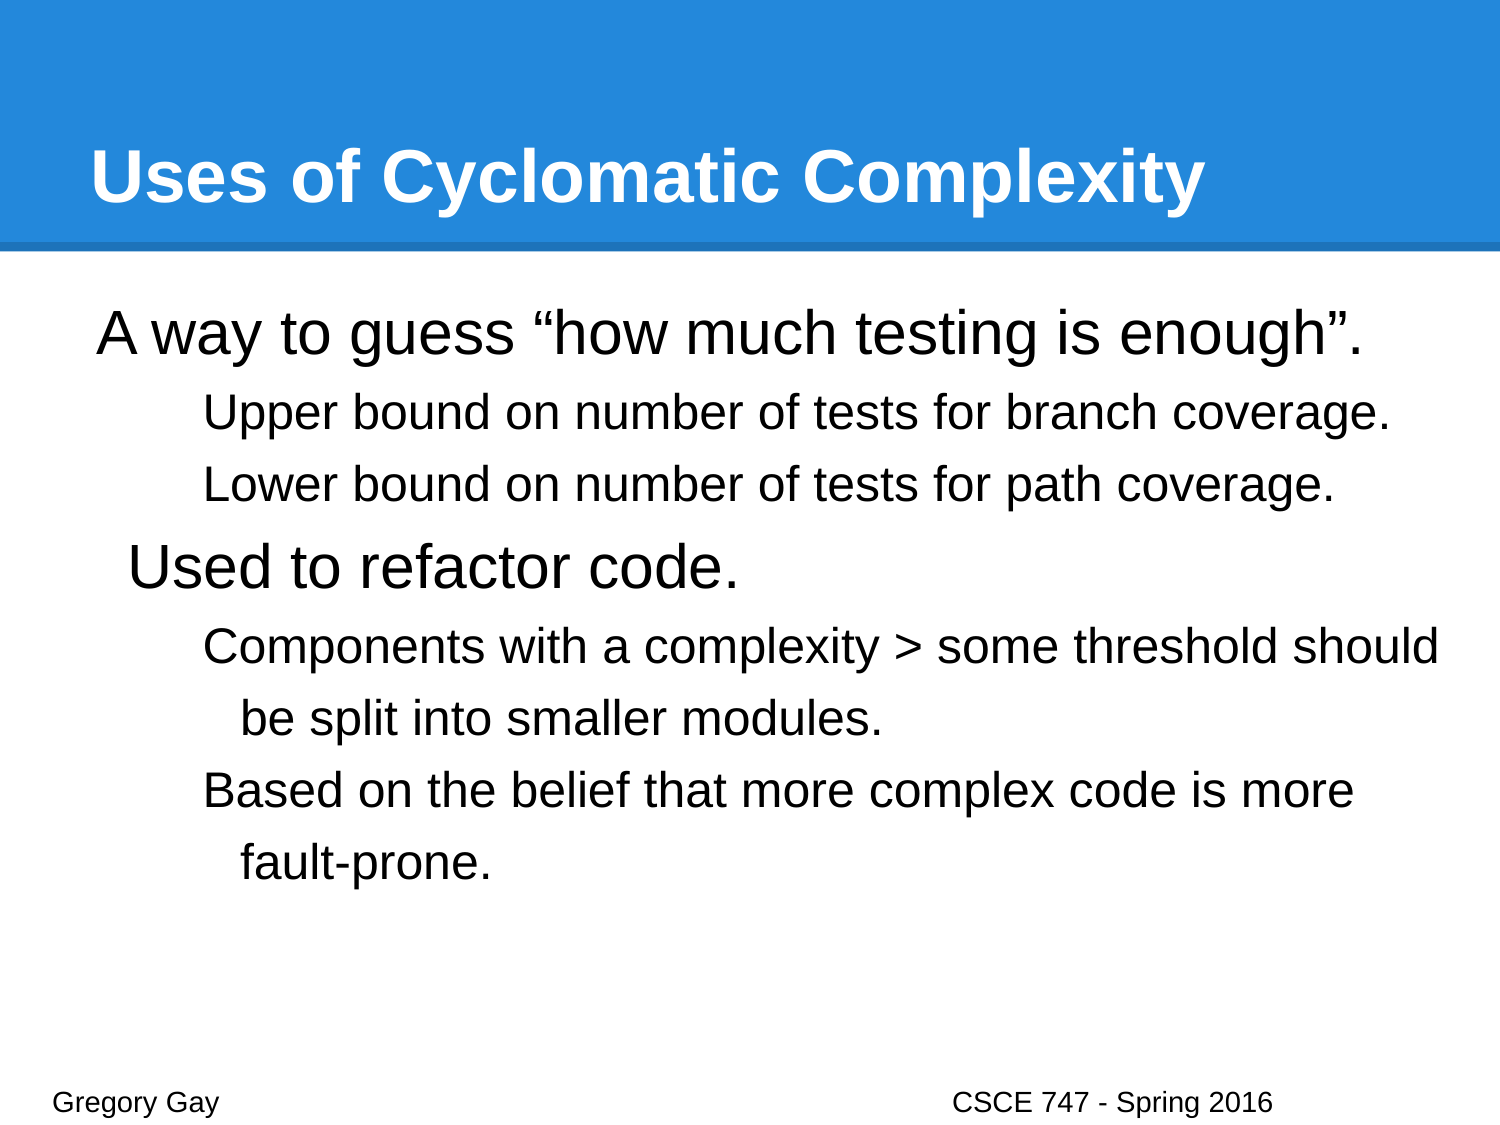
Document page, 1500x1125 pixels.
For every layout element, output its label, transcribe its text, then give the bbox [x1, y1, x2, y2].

text_box Gregory Gay CSCE 747 - Spring 2016 16 [37, 1068, 1463, 1114]
list A way to guess “how much testing is enough”. Upper bound on number of tests for branch coverage. Lower bound on number of tests for path coverage. Used to refactor code. Components with a complexity > some threshold should be split into smaller modules. Based on the belief that more complex code is more fault-prone. [75, 262, 1476, 1078]
title Uses of Cyclomatic Complexity [75, 45, 1425, 233]
